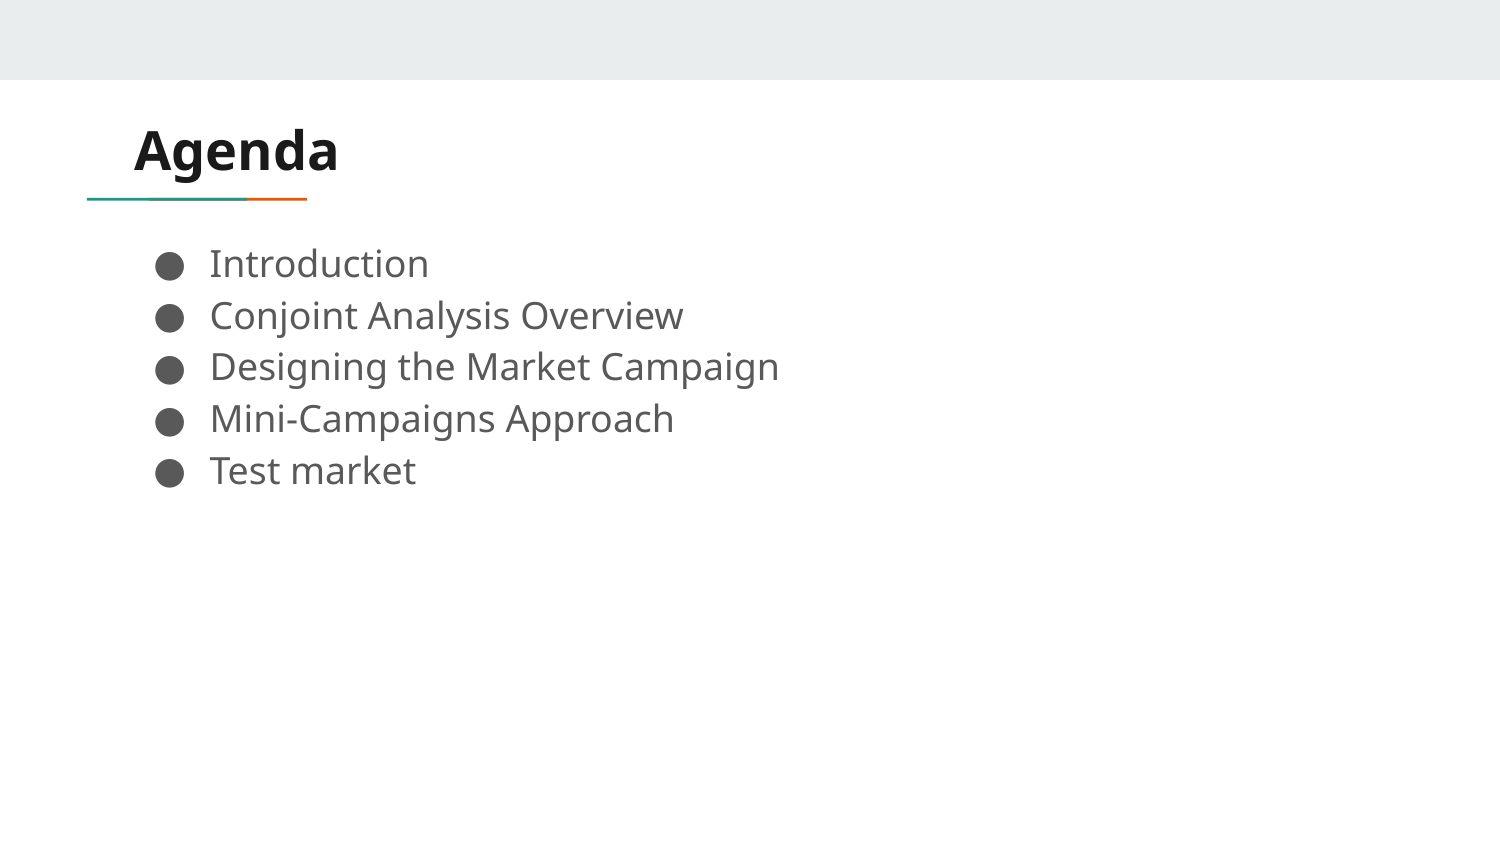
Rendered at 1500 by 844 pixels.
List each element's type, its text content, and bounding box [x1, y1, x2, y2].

list Introduction Conjoint Analysis Overview Designing the Market Campaign Mini-Campaigns Approach Test market [119, 218, 1381, 712]
title Agenda [119, 101, 1381, 190]
